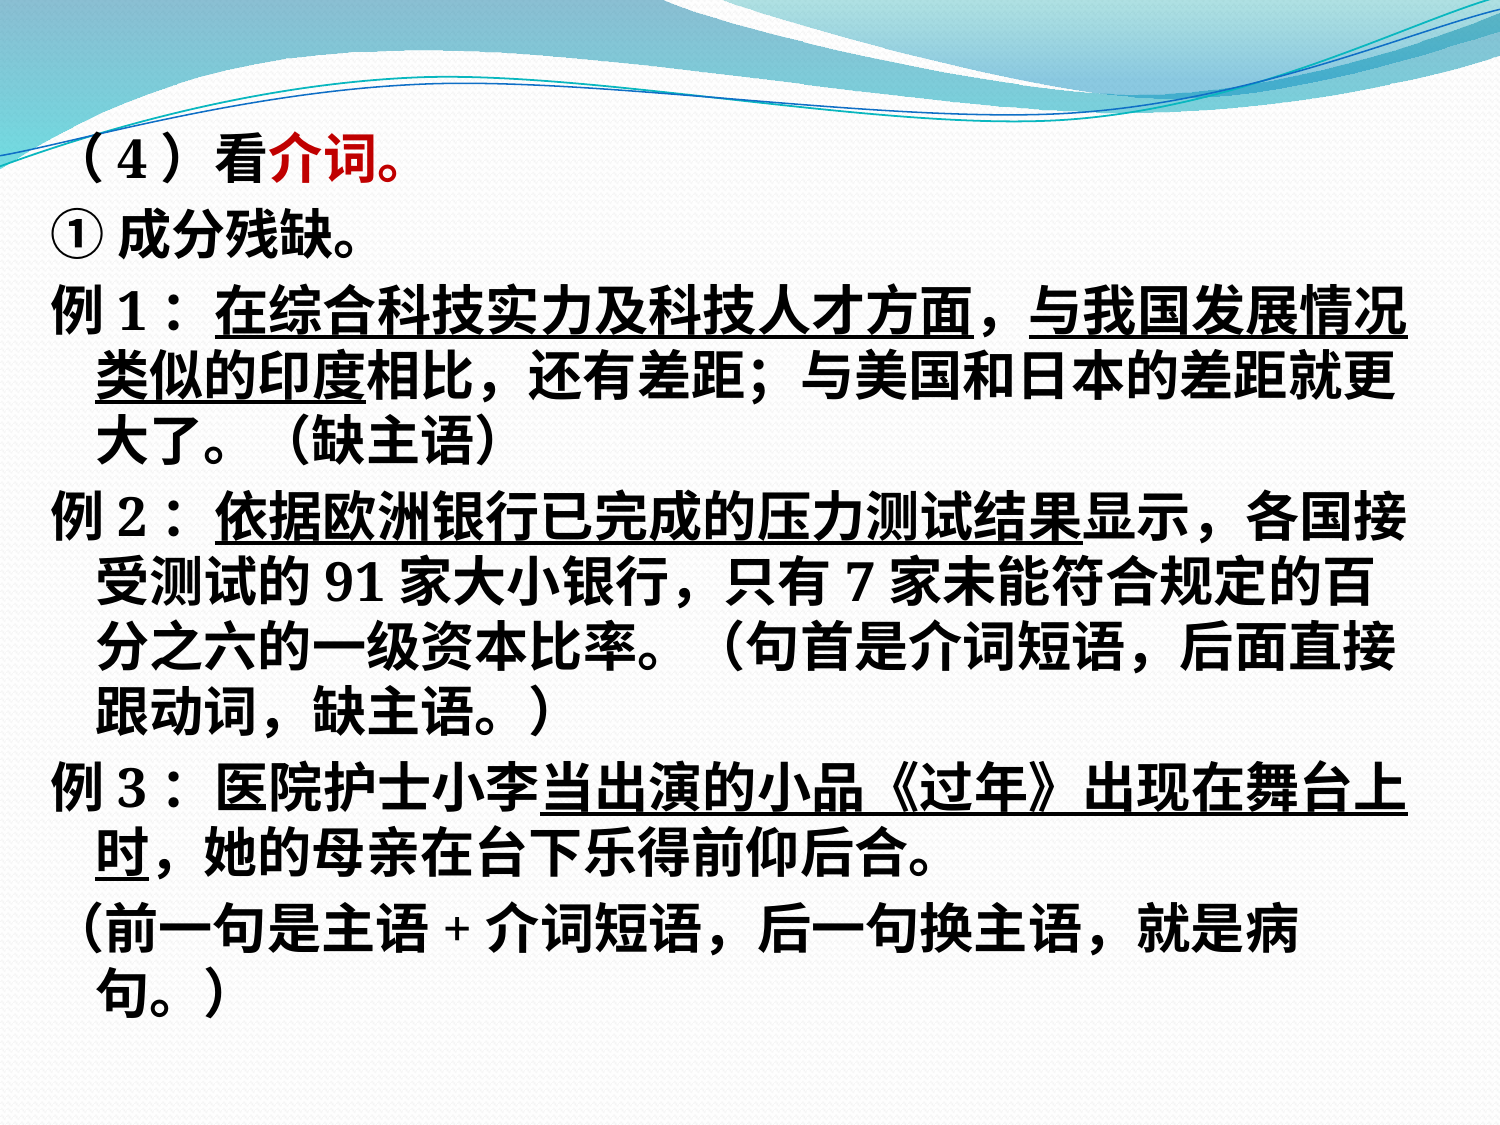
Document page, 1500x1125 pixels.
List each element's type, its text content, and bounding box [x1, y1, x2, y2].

list （4）看介词。 ①成分残缺。 例1：在综合科技实力及科技人才方面，与我国发展情况类似的印度相比，还有差距；与美国和日本的差距就更大了。（缺主语） 例2：依据欧洲银行已完成的压力测试结果显示，各国接受测试的91家大小银行，只有7家未能符合规定的百分之六的一级资本比率。（句首是介词短语，后面直接跟动词，缺主语。） 例3：医院护士小李当出演的小品《过年》出现在舞台上时，她的母亲在台下乐得前仰后合。 （前一句是主语+介词短语，后一句换主语，就是病句。） [35, 117, 1425, 1125]
